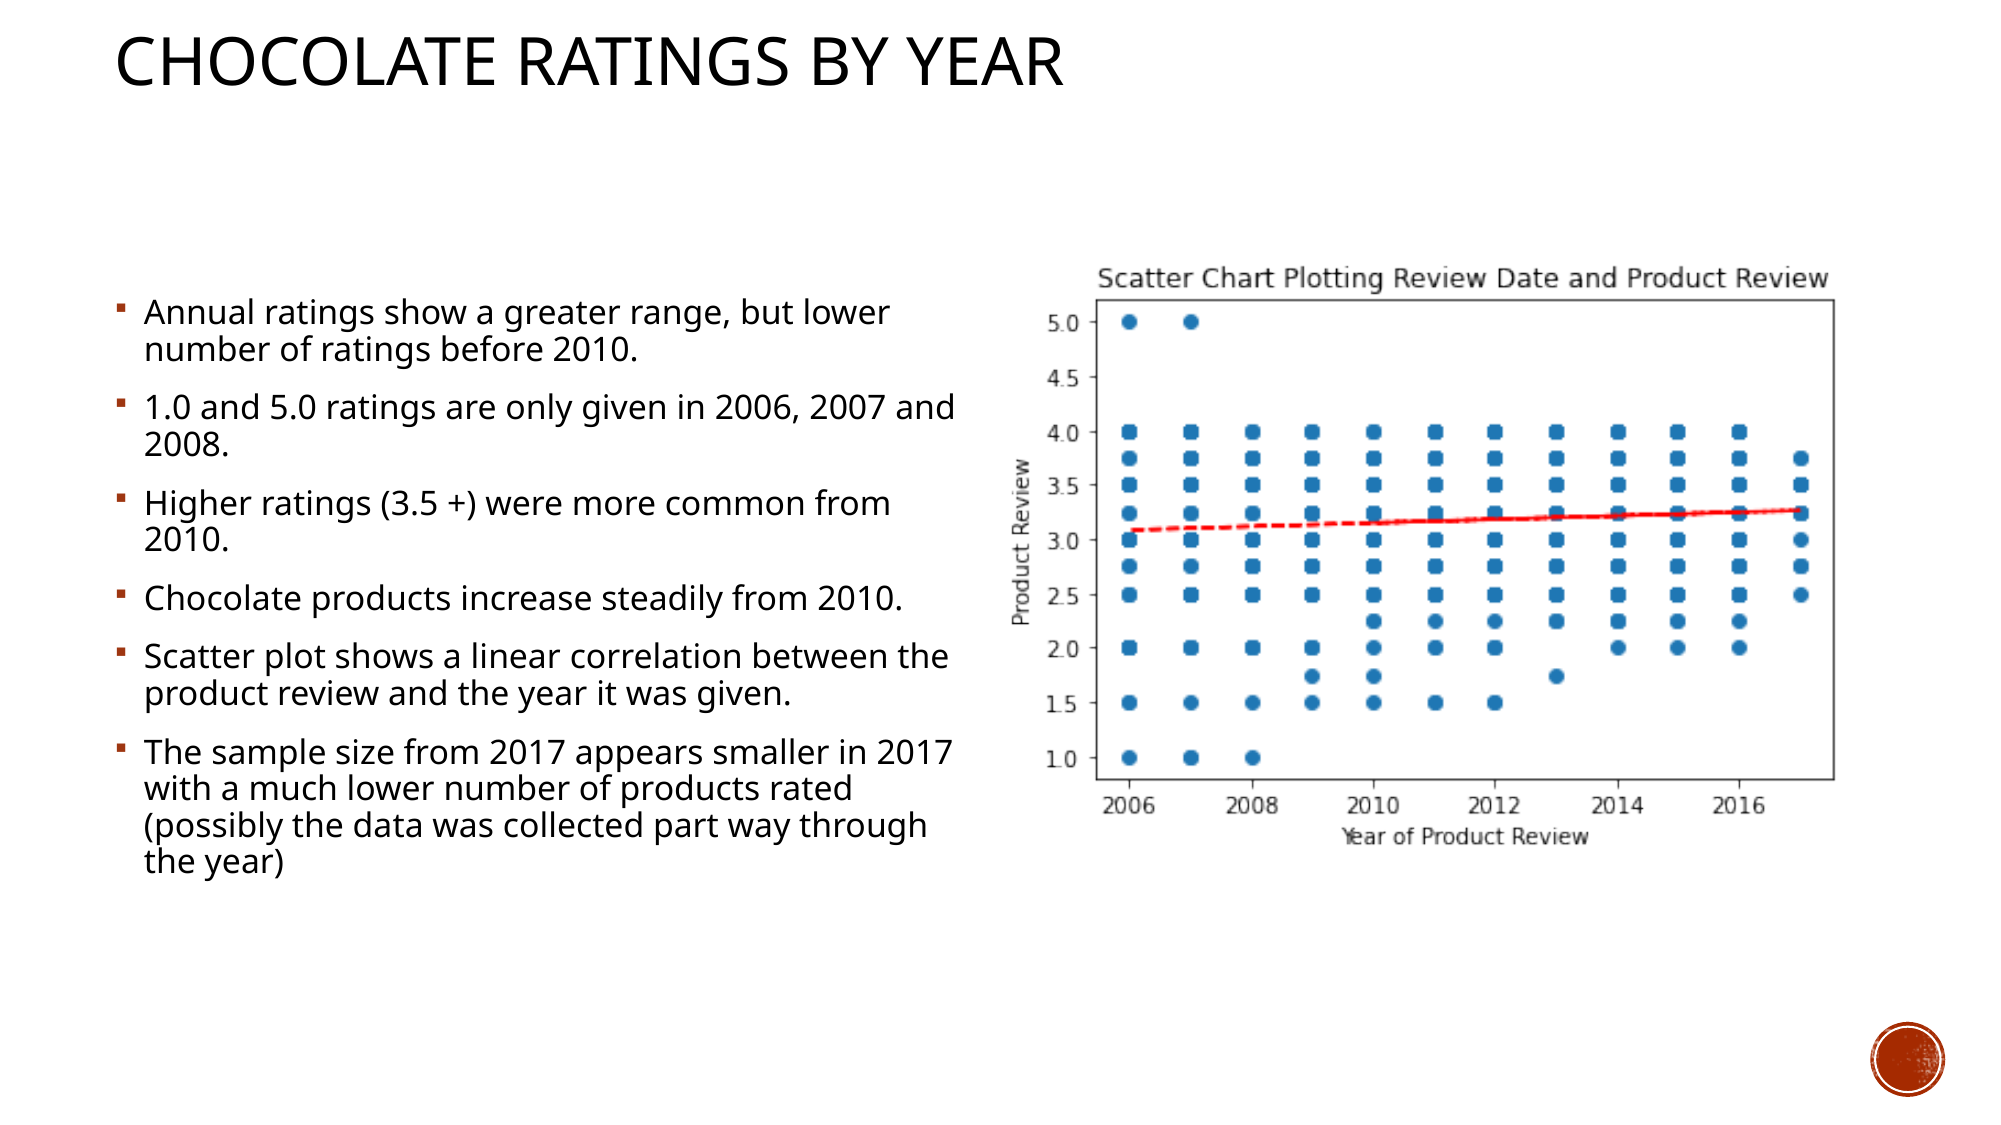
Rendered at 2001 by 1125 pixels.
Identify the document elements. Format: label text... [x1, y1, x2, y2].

text_box Annual ratings show a greater range, but lower number of ratings before 2010. 1.0 and 5.0 ratings are only given in 2006, 2007 and 2008. Higher ratings (3.5 +) were more common from 2010. Chocolate products increase steadily from 2010. Scatter plot shows a linear correlation between the product review and the year it was given. The sample size from 2017 appears smaller in 2017 with a much lower number of products rated (possibly the data was collected part way through the year) [99, 288, 983, 900]
title Chocolate ratings by year [99, 0, 1900, 128]
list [1003, 254, 1847, 860]
